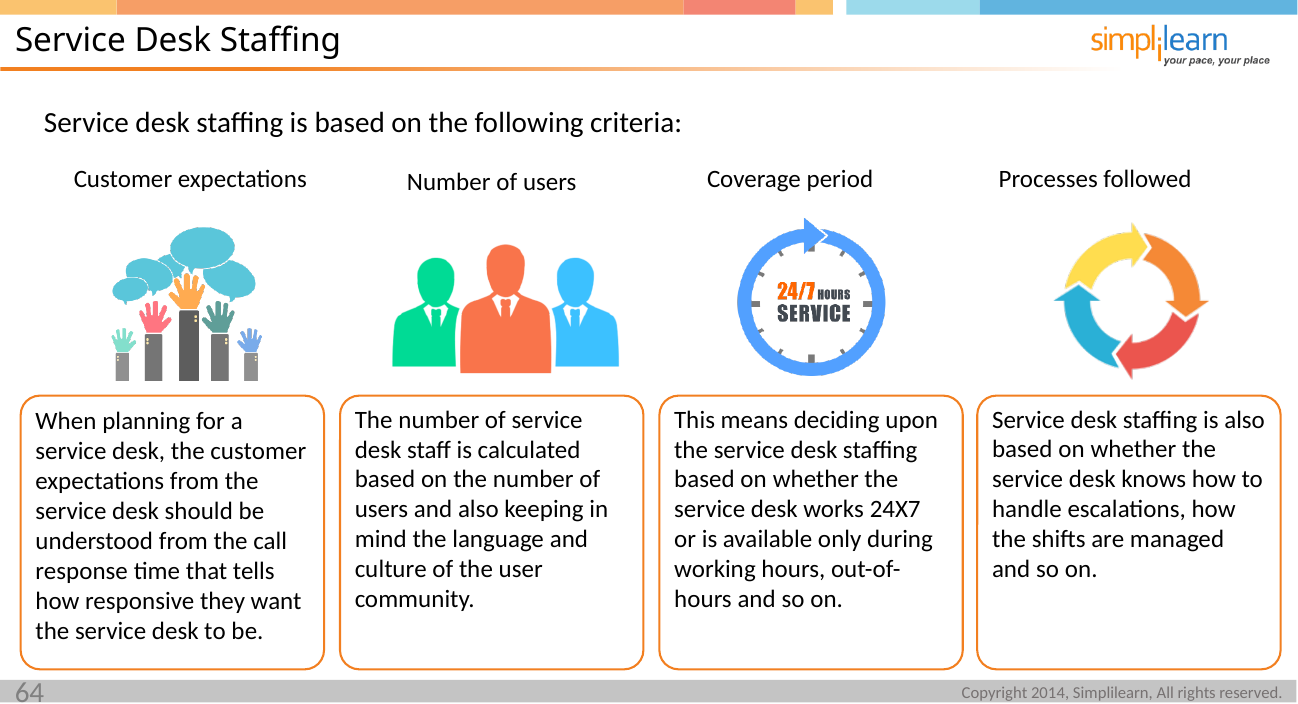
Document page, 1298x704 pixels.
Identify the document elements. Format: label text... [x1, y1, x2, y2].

text_box [658, 409, 964, 671]
list Service Desk Staffing [0, 14, 1062, 67]
text_box Service desk staffing is also based on whether the service desk knows how to handle escalations, how the shifts are managed and so on. [977, 395, 1281, 591]
text_box Customer expectations [51, 155, 330, 201]
text_box Coverage period [666, 155, 920, 201]
picture [727, 214, 893, 380]
list Service desk staffing is based on the following criteria: [29, 96, 1269, 656]
text_box This means deciding upon the service desk staffing based on whether the service desk works 24X7 or is available only during working hours, out-of-hours and so on. [659, 395, 963, 621]
text_box [338, 408, 645, 671]
text_box When planning for a service desk, the customer expectations from the service desk should be understood from the call response time that tells how responsive they want the service desk to be. [20, 397, 324, 682]
text_box The number of service desk staff is calculated based on the number of users and also keeping in mind the language and culture of the user community. [340, 395, 644, 621]
text_box Number of users [369, 158, 621, 203]
picture [1051, 219, 1213, 384]
picture [1089, 15, 1270, 71]
text_box [976, 409, 1282, 671]
text_box Processes followed [972, 155, 1224, 201]
picture [387, 241, 624, 376]
picture [109, 225, 265, 381]
